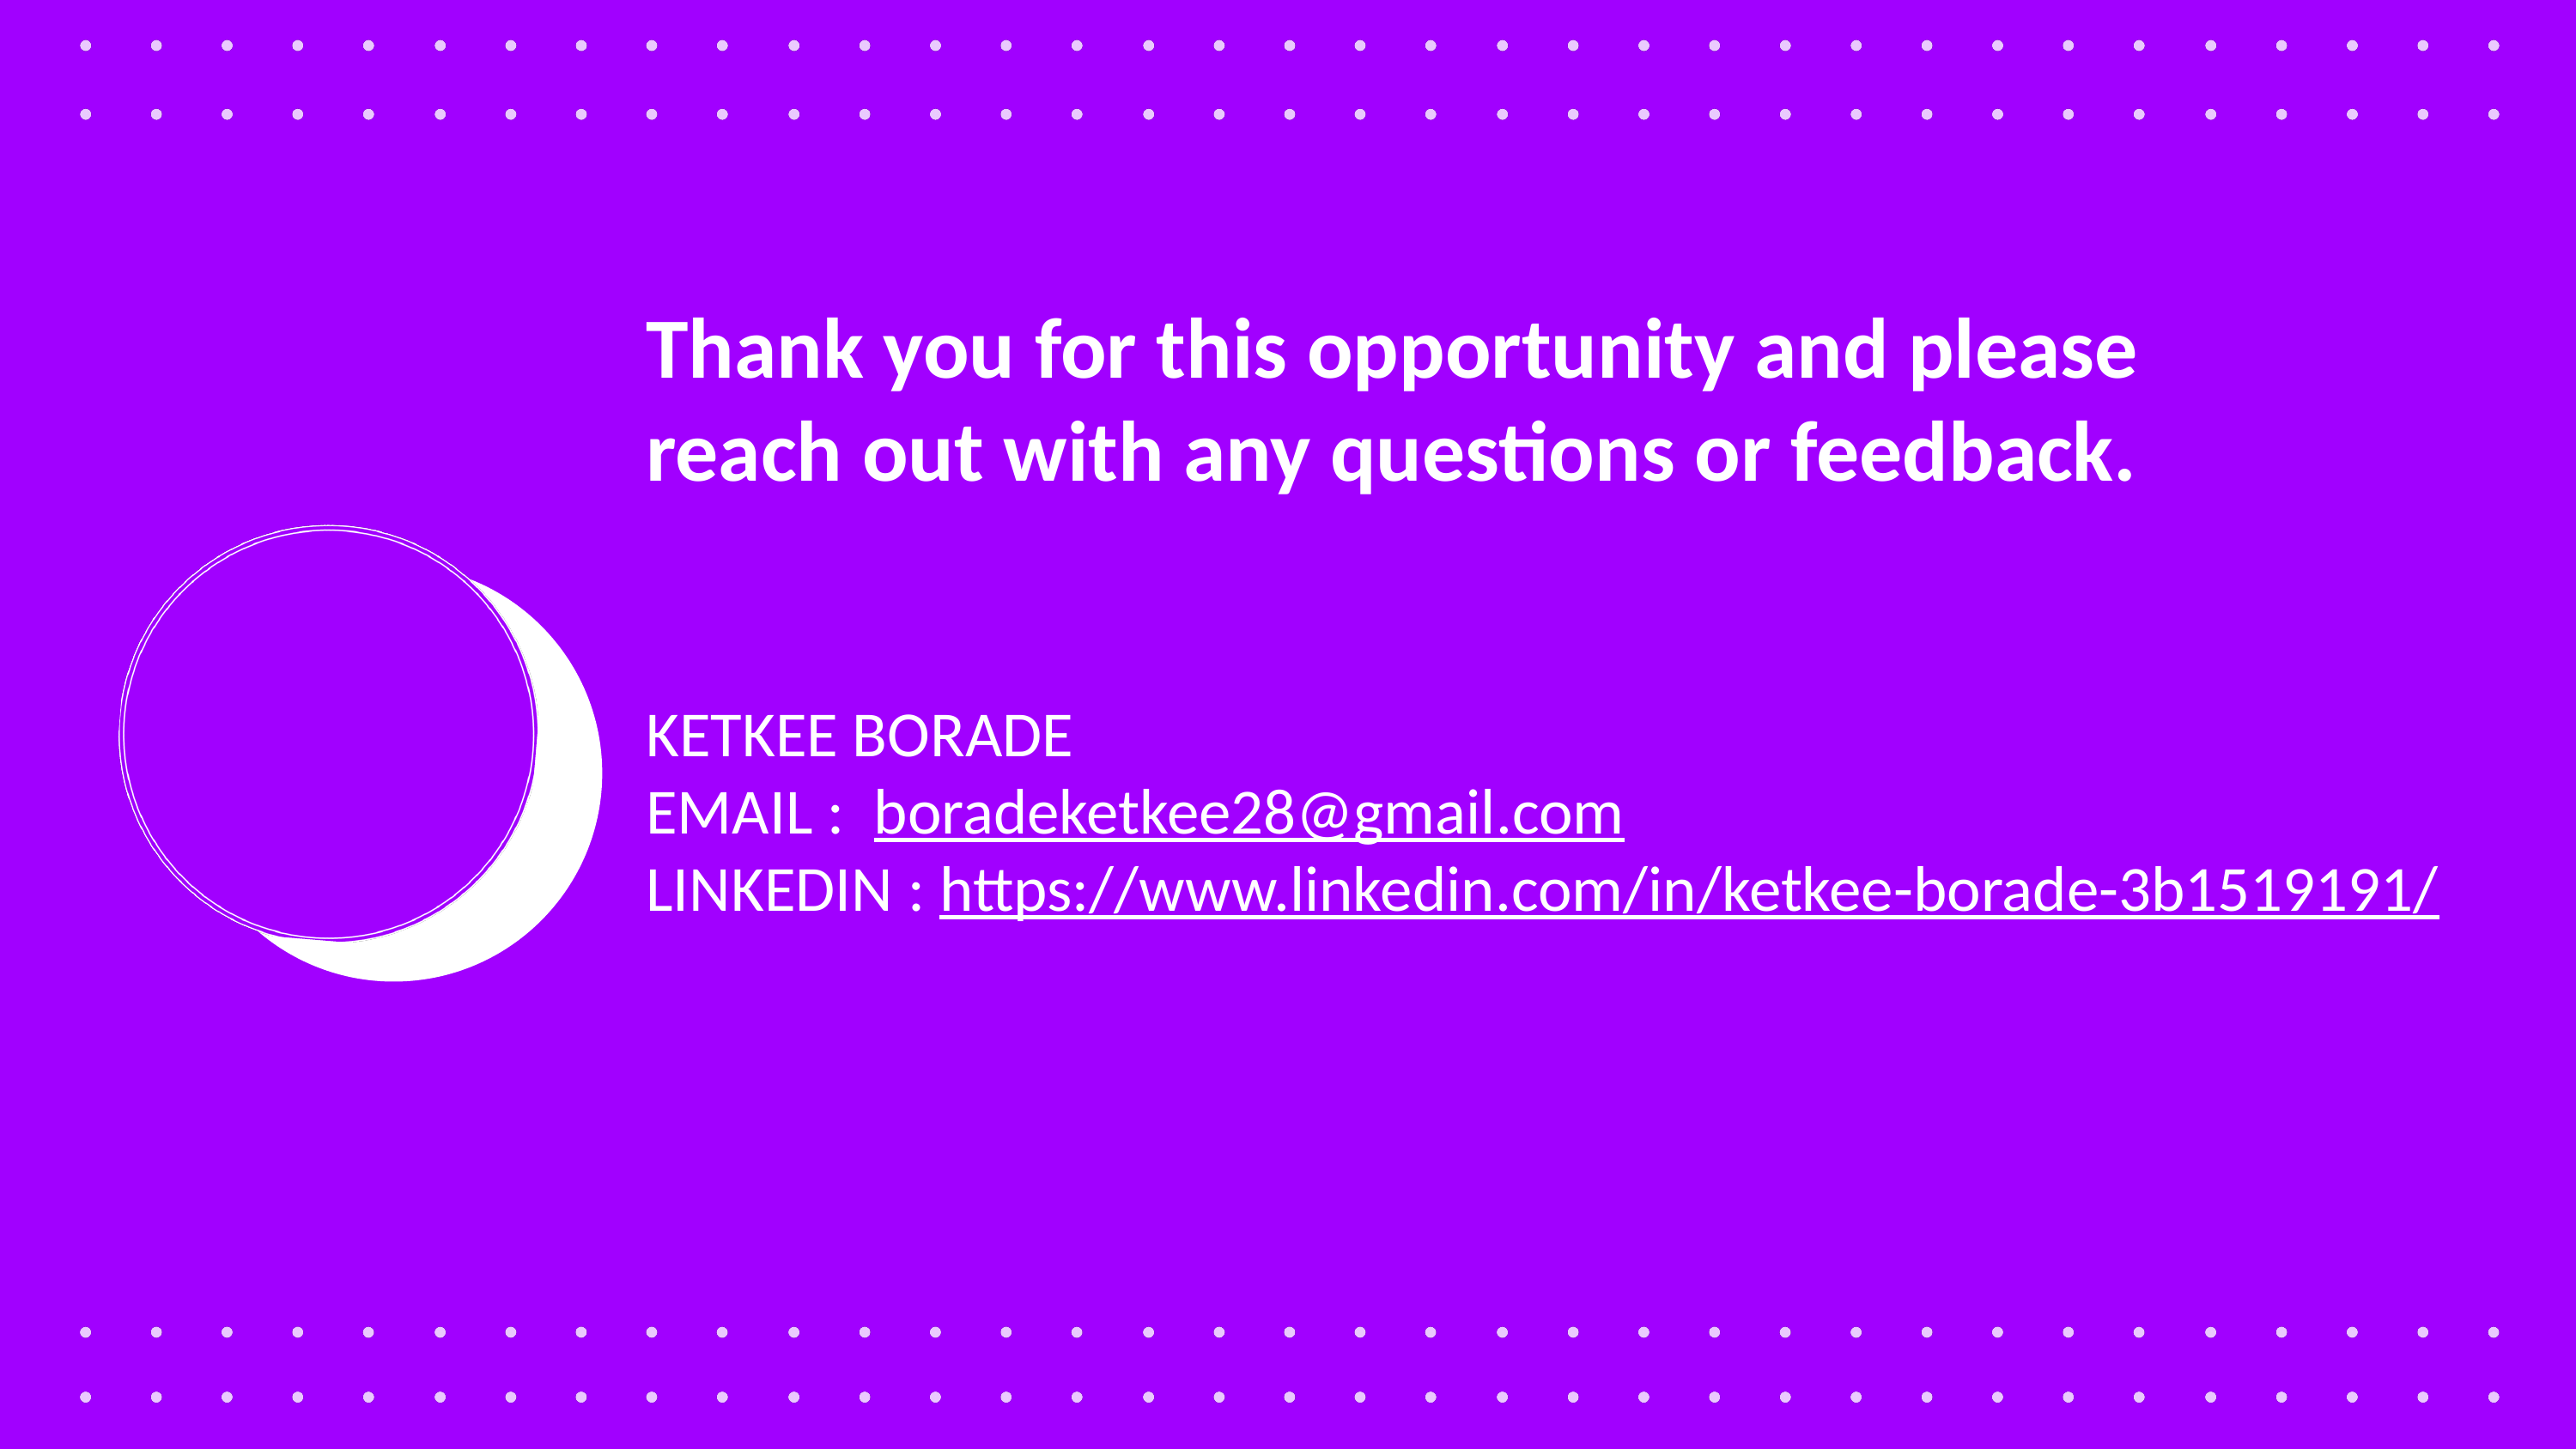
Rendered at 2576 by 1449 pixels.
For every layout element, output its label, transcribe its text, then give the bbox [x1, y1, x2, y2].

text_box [72, 1322, 2504, 1449]
text_box Thank you for this opportunity and please reach out with any questions or feedback. [633, 285, 2283, 505]
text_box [102, 506, 603, 982]
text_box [72, 0, 2504, 124]
text_box KETKEE BORADE EMAIL : boradeketkee28@gmail.com LINKEDIN : https://www.linkedin.com/in/ketkee-borade-3b1519191/ [633, 685, 2544, 931]
